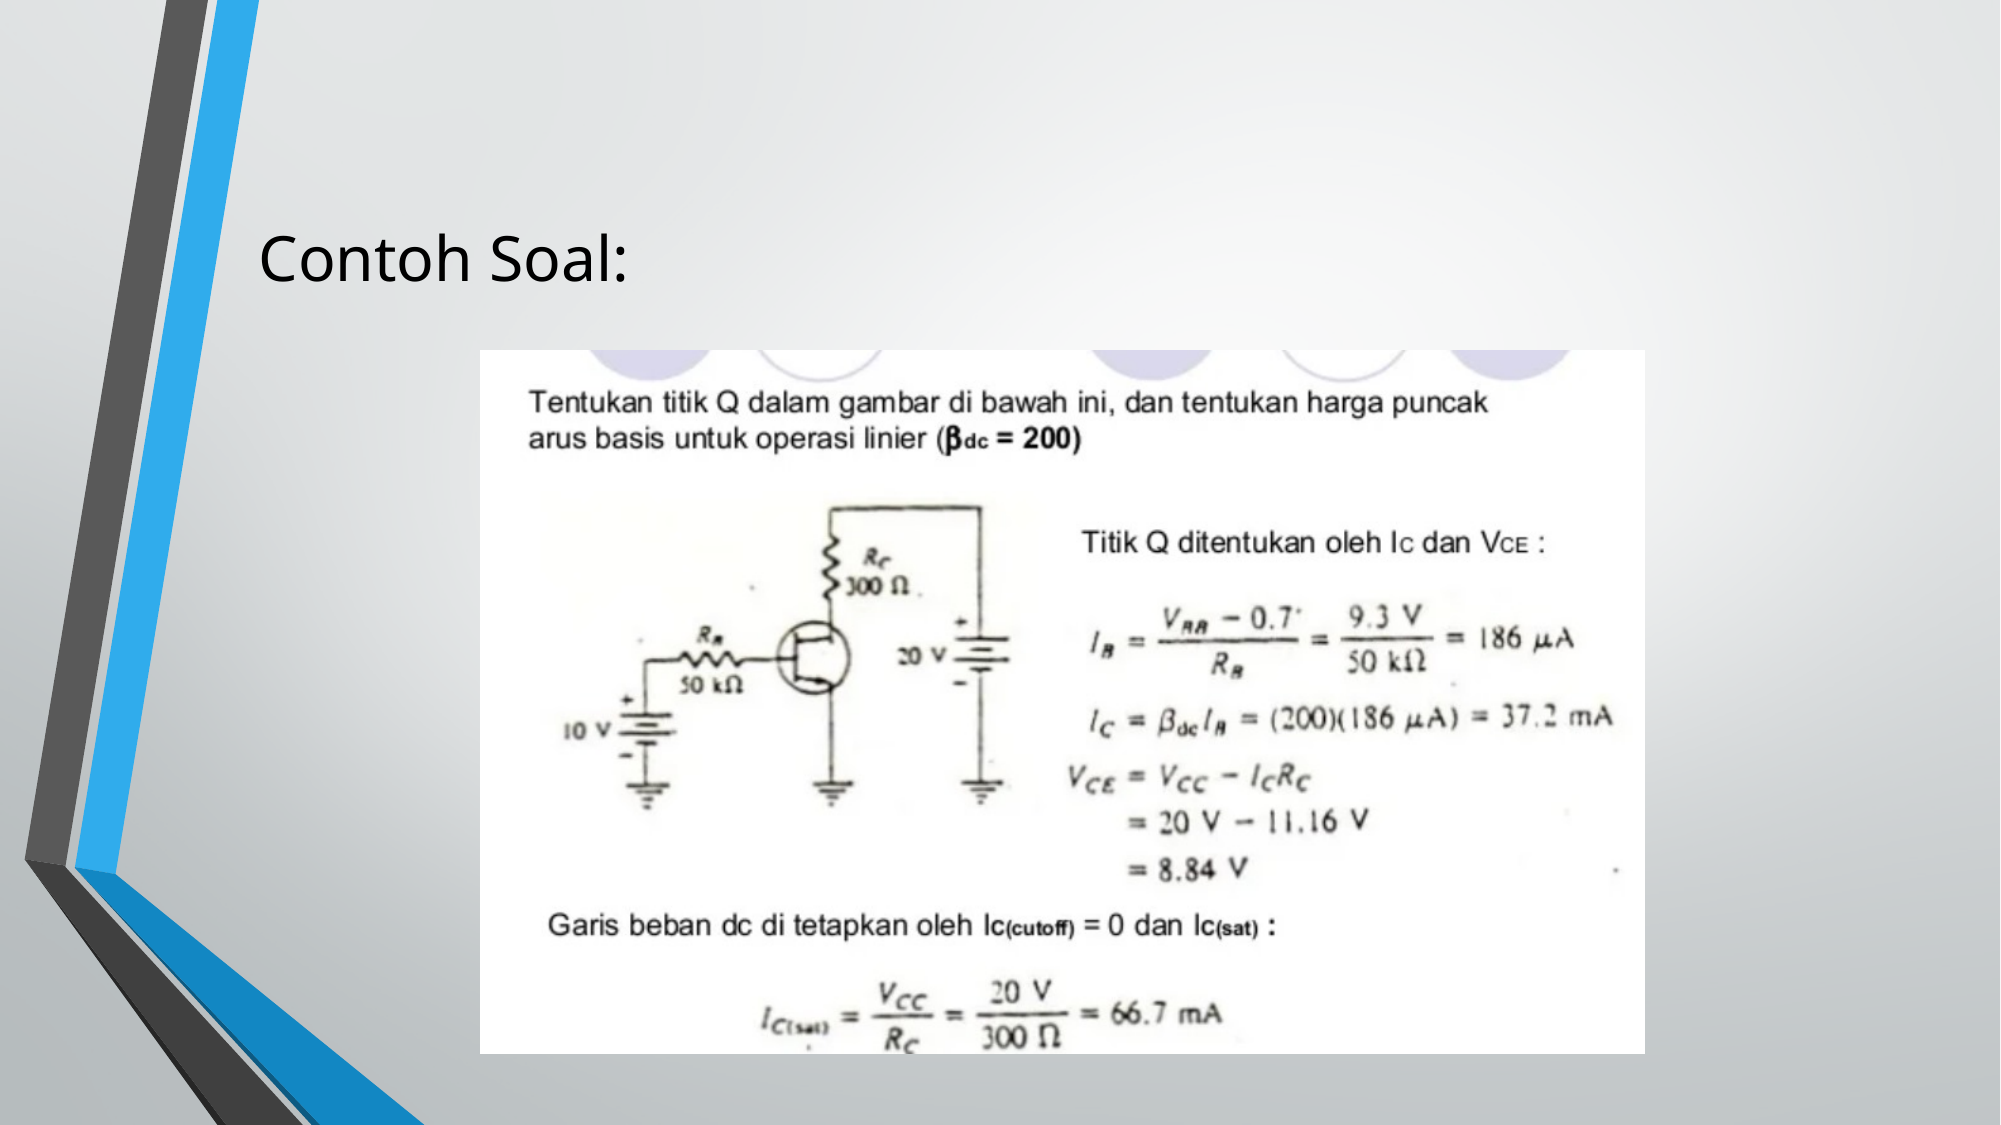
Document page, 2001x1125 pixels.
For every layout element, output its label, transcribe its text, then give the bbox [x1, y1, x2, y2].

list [480, 350, 1645, 1054]
title Contoh Soal: [243, 112, 1887, 400]
